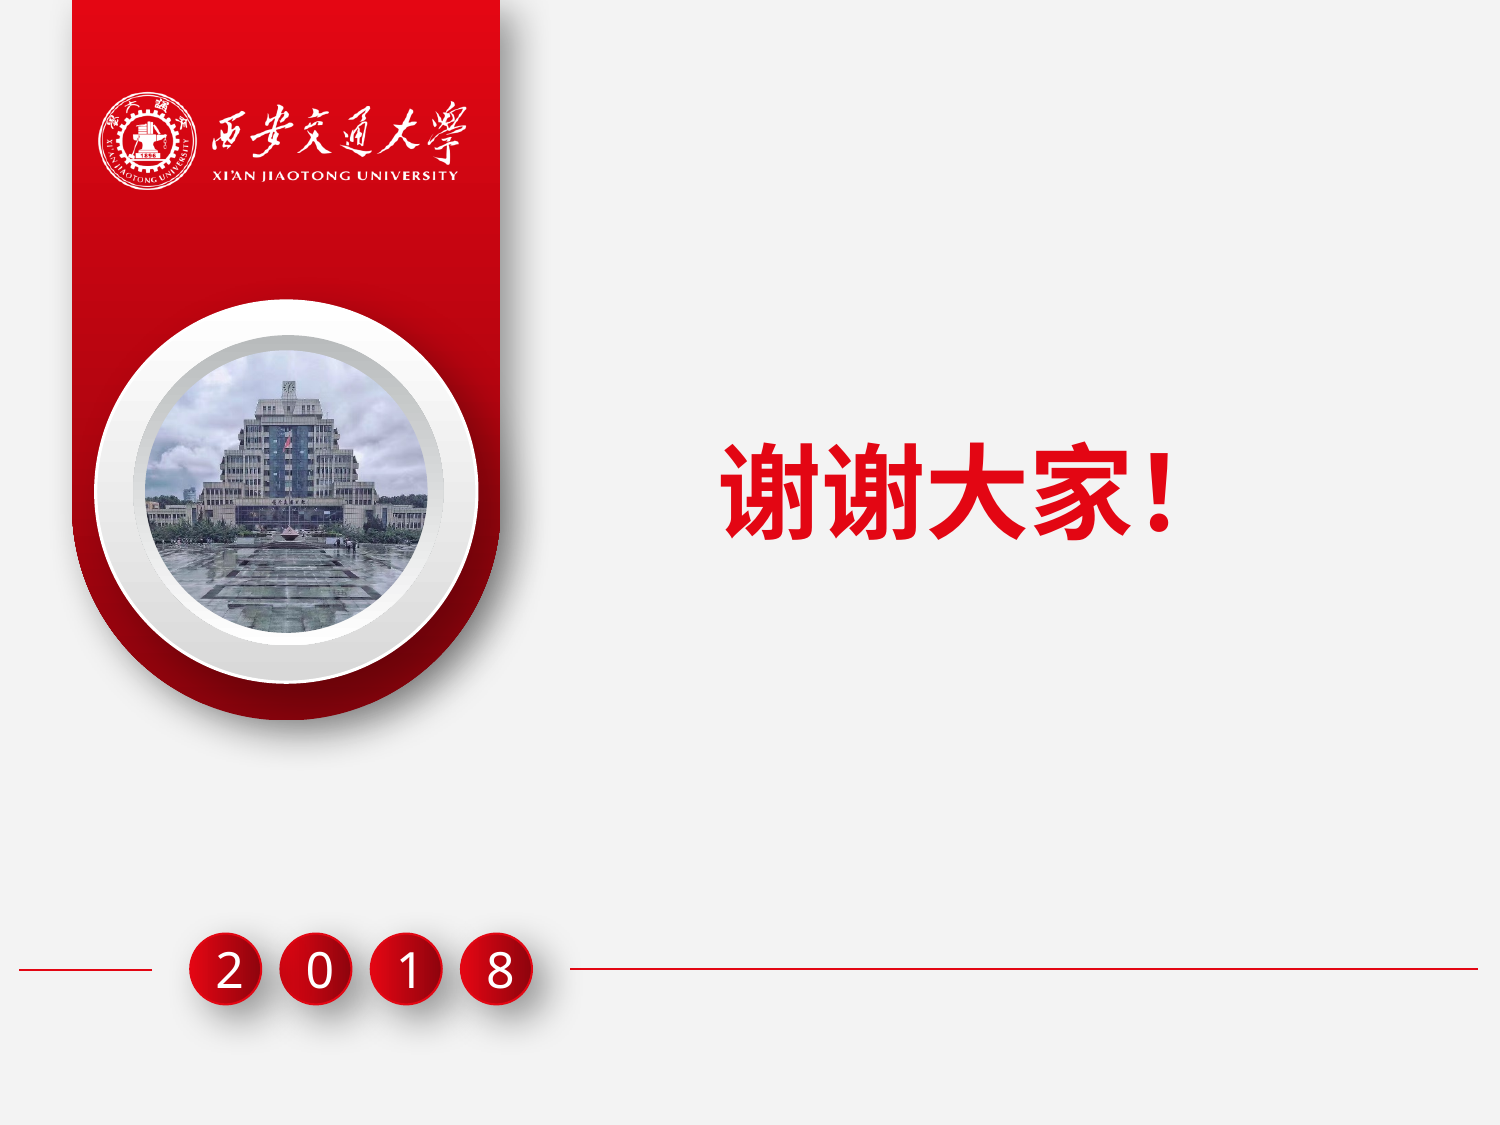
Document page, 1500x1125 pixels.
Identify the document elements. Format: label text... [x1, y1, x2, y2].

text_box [71, 0, 501, 721]
text_box 谢谢大家！ [702, 419, 1254, 560]
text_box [19, 933, 1478, 1005]
